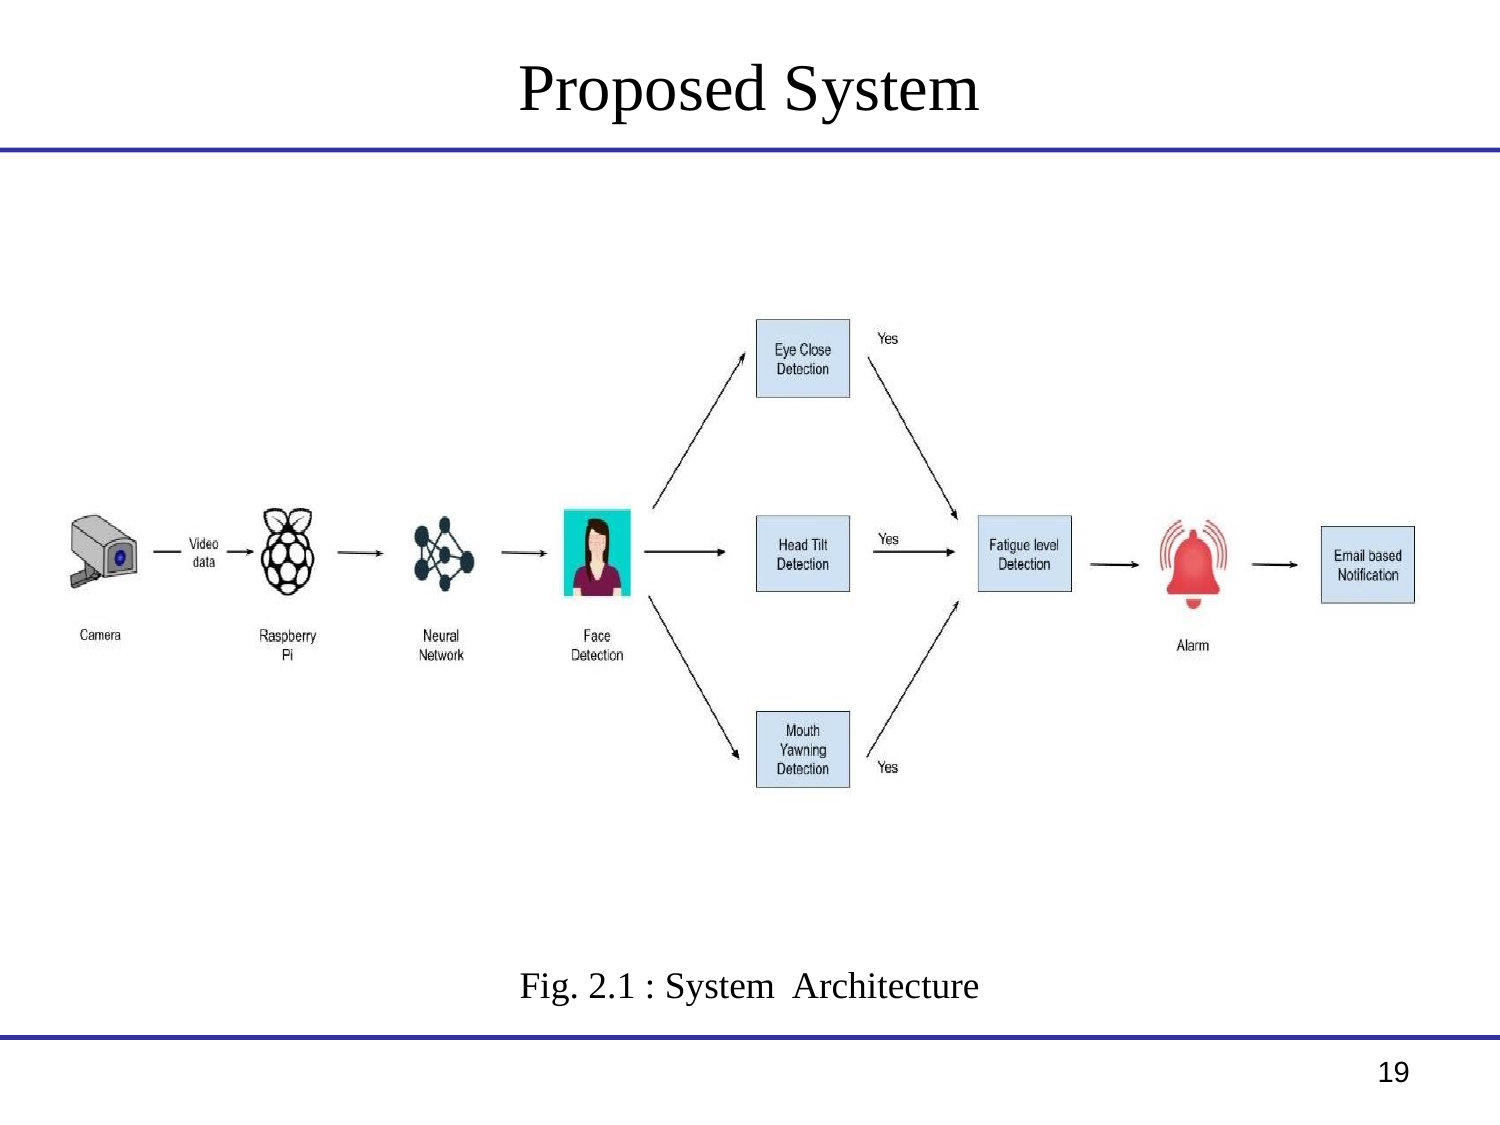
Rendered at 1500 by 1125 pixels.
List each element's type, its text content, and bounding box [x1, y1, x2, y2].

text_box Fig. 2.1 : System Architecture [504, 953, 996, 1014]
slide_number 19 [1074, 1046, 1426, 1125]
title Proposed System [75, 31, 1425, 137]
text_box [29, 290, 1500, 893]
